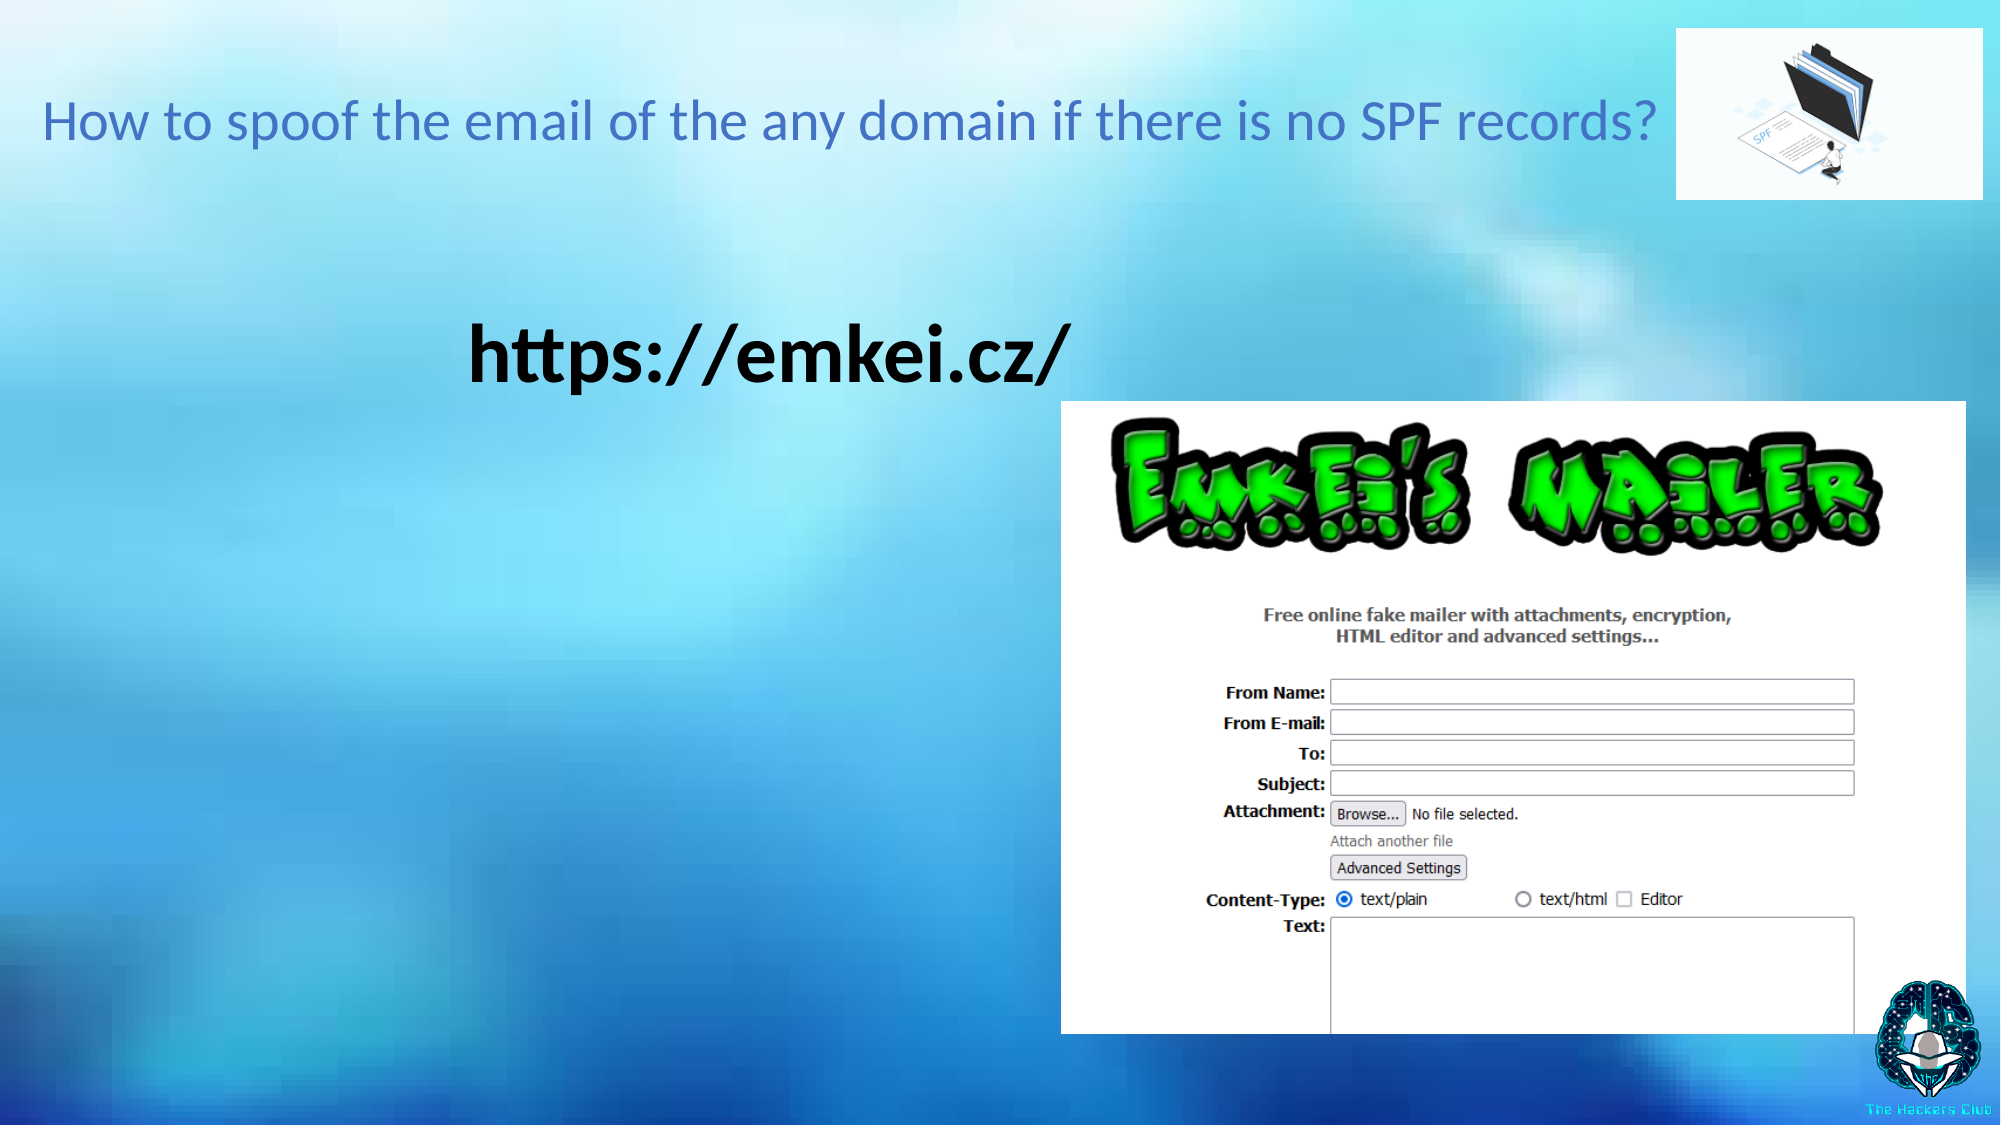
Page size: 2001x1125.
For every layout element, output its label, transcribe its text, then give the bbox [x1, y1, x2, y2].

text_box https://emkei.cz/ [452, 291, 1087, 407]
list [1856, 976, 2000, 1125]
picture [0, 0, 2001, 1125]
text_box How to spoof the email of the any domain if there is no SPF records? [27, 74, 1676, 160]
